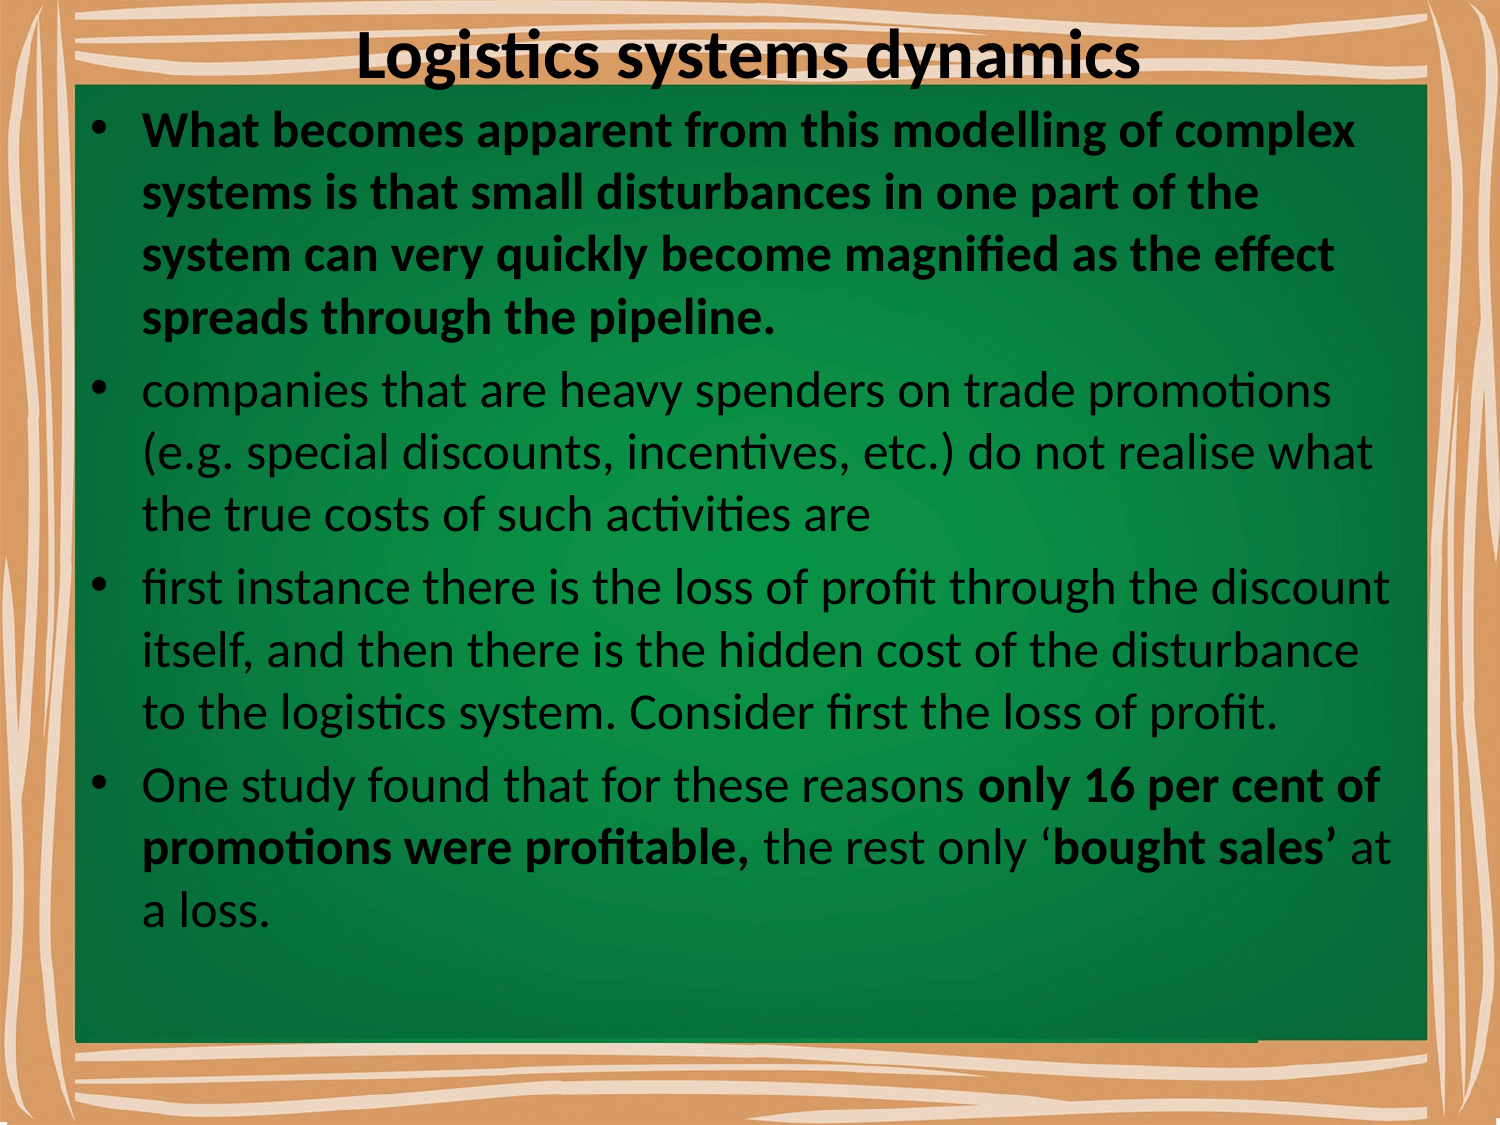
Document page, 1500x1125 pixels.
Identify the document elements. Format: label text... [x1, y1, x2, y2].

title Logistics systems dynamics [75, 0, 1425, 87]
picture [0, 0, 1500, 1125]
list What becomes apparent from this modelling of complex systems is that small disturbances in one part of the system can very quickly become magnified as the effect spreads through the pipeline. companies that are heavy spenders on trade promotions (e.g. special discounts, incentives, etc.) do not realise what the true costs of such activities are first instance there is the loss of profit through the discount itself, and then there is the hidden cost of the disturbance to the logistics system. Consider first the loss of profit. One study found that for these reasons only 16 per cent of promotions were profitable, the rest only ‘bought sales’ at a loss. [75, 87, 1425, 1005]
